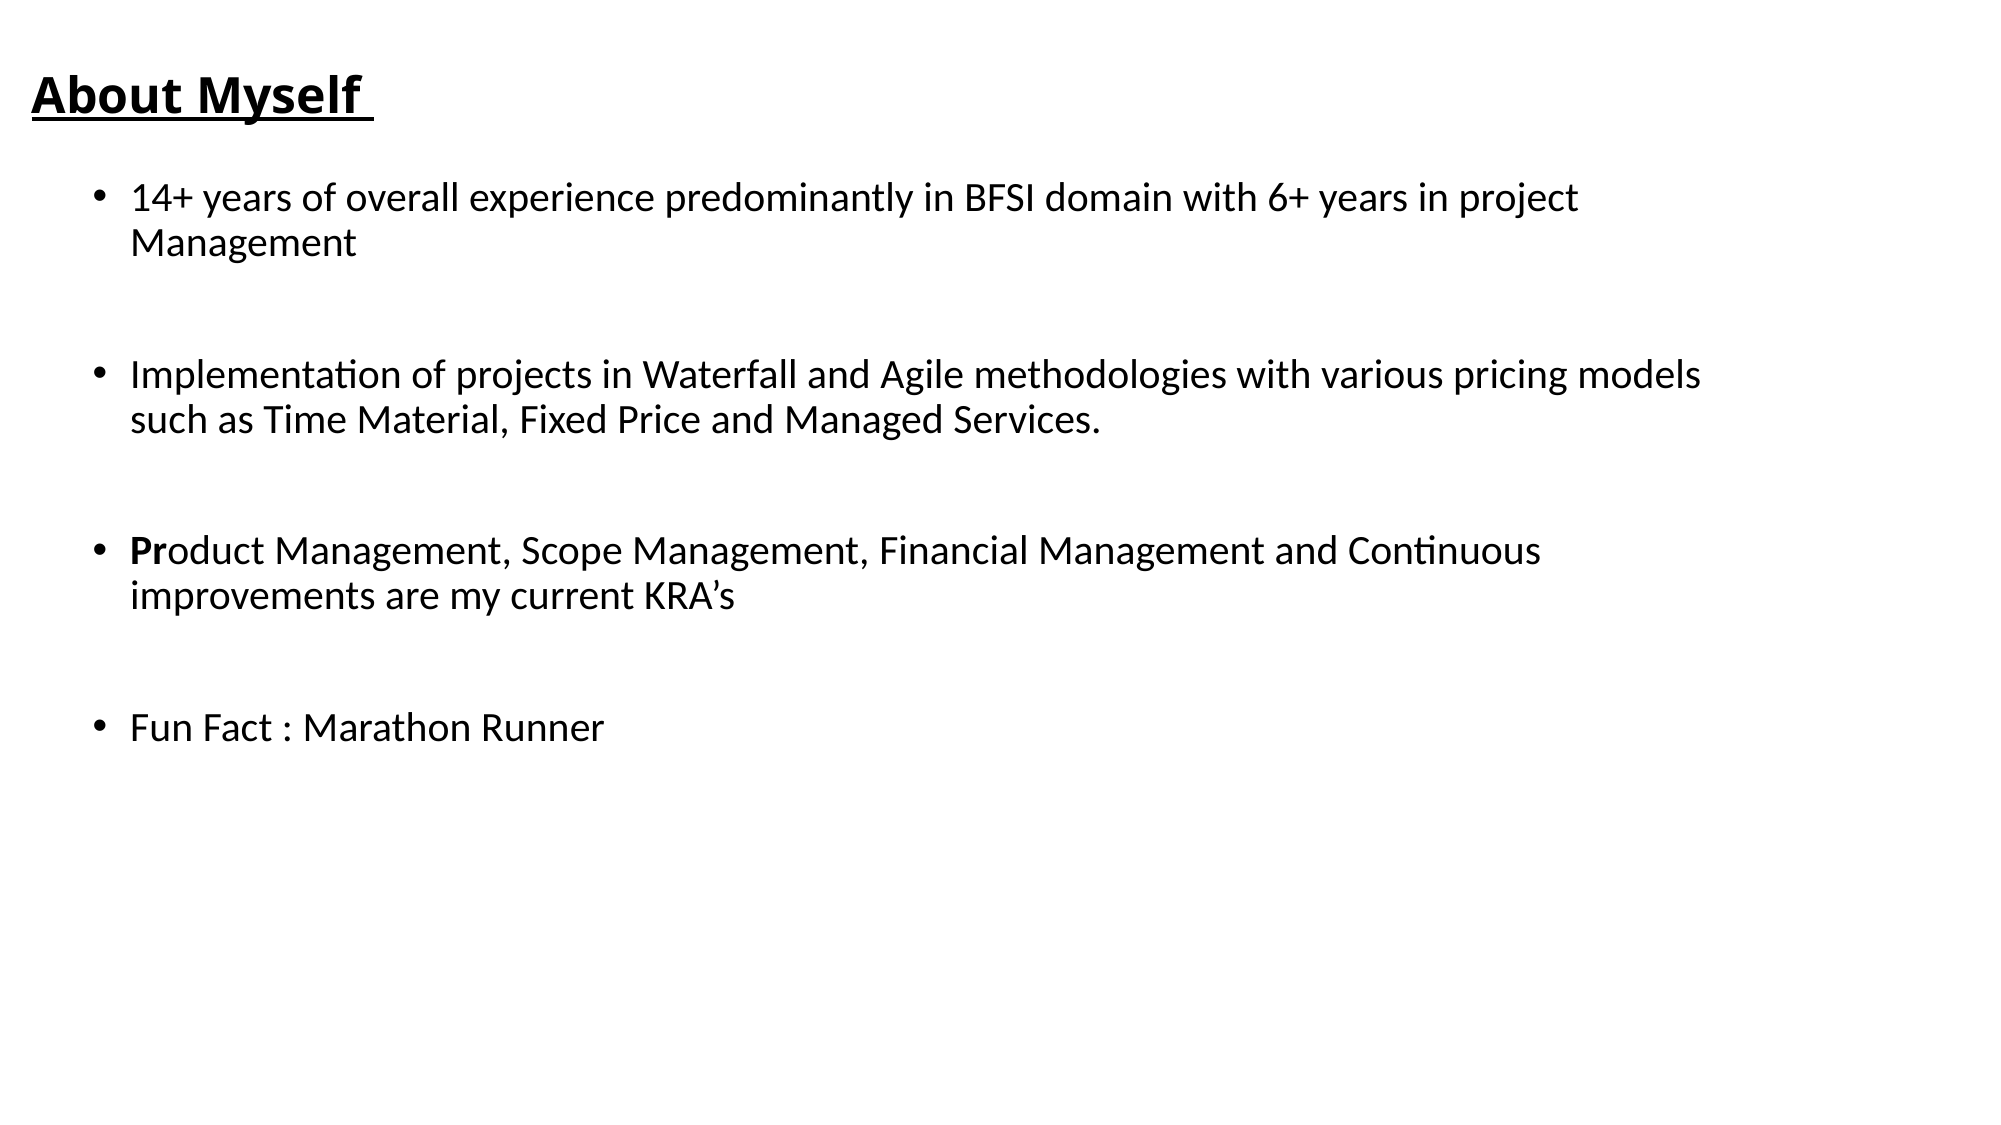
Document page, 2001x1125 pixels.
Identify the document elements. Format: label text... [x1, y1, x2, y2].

list 14+ years of overall experience predominantly in BFSI domain with 6+ years in project Management Implementation of projects in Waterfall and Agile methodologies with various pricing models such as Time Material, Fixed Price and Managed Services. Product Management, Scope Management, Financial Management and Continuous improvements are my current KRA’s Fun Fact : Marathon Runner [77, 167, 1803, 882]
title About Myself [16, 26, 1742, 168]
